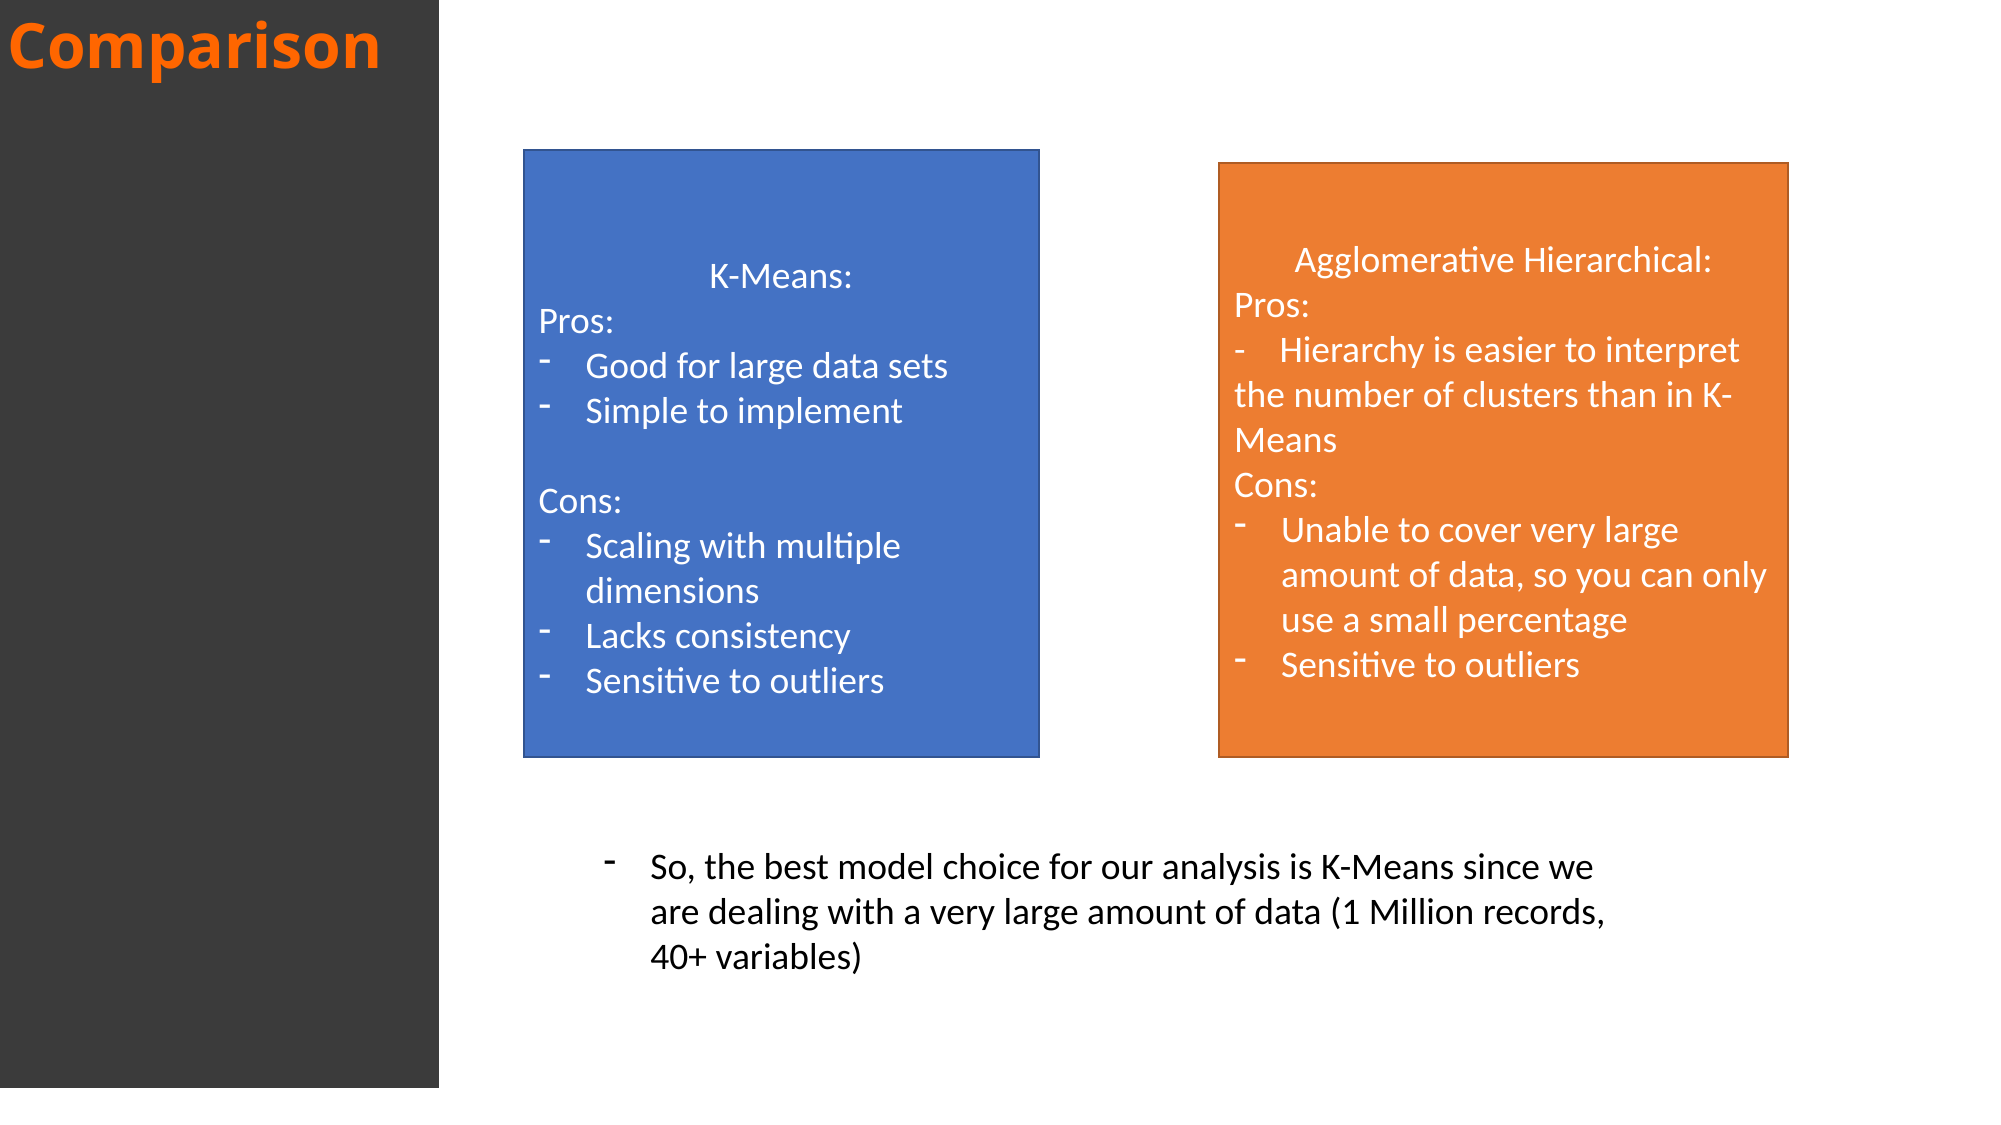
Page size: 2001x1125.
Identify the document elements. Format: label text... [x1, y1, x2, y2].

text_box Comparison [0, 0, 438, 1088]
text_box So, the best model choice for our analysis is K-Means since we are dealing with a very large amount of data (1 Million records, 40+ variables) [588, 835, 1635, 985]
text_box [523, 0, 2000, 1125]
text_box [438, 0, 523, 1125]
text_box Agglomerative Hierarchical: Pros: - Hierarchy is easier to interpret the number of clusters than in K-Means Cons: Unable to cover very large amount of data, so you can only use a small percentage Sensitive to outliers [1218, 162, 1789, 758]
text_box K-Means: Pros: Good for large data sets Simple to implement Cons: Scaling with multiple dimensions Lacks consistency Sensitive to outliers [523, 149, 1040, 758]
